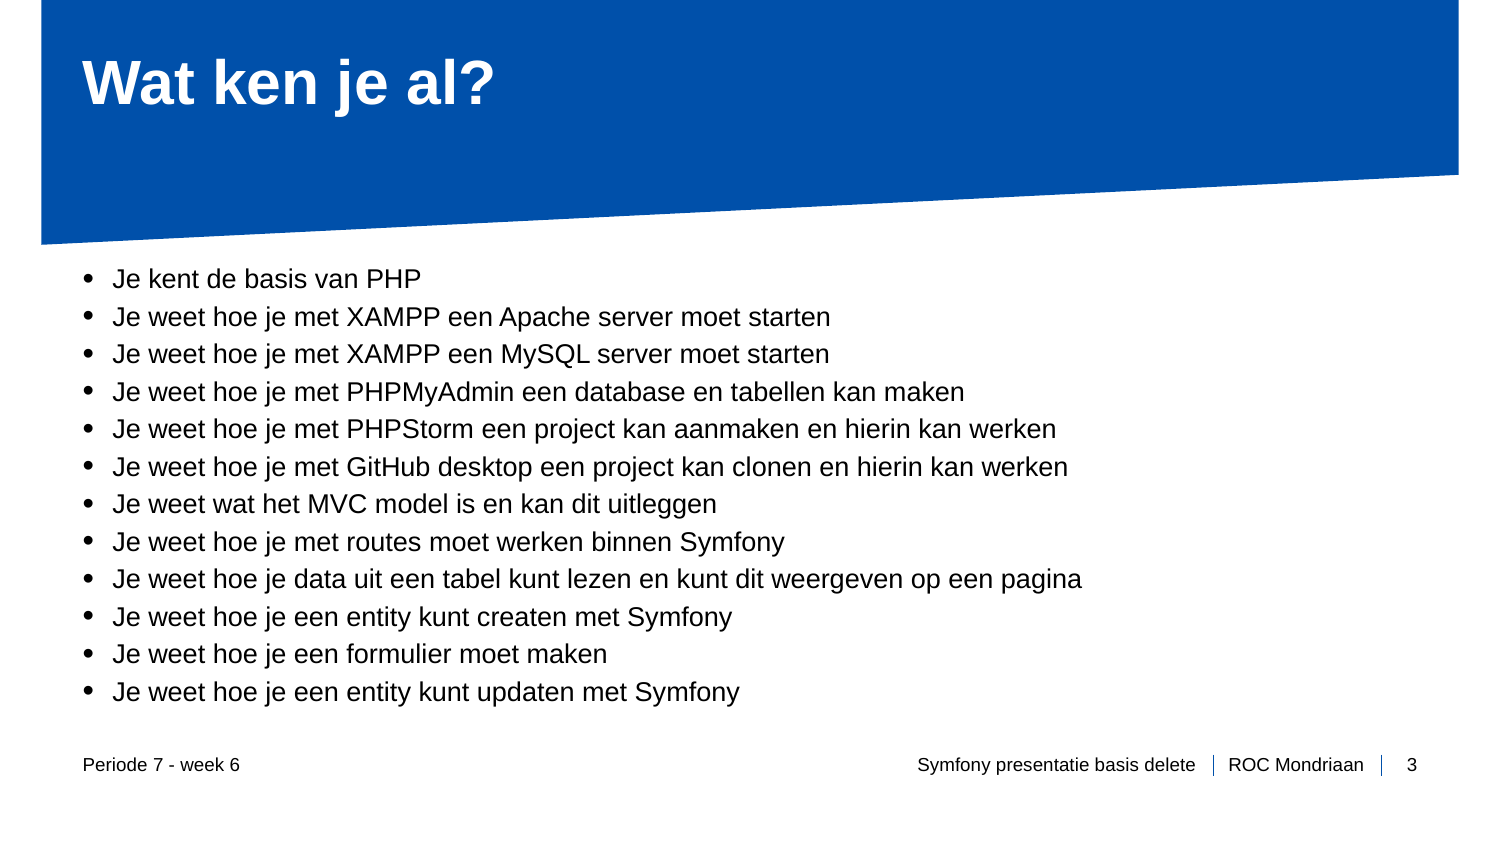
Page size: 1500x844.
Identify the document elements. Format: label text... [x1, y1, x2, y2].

footer Symfony presentatie basis delete [386, 752, 1214, 783]
slide_number 3 [1381, 752, 1418, 783]
list Je kent de basis van PHP Je weet hoe je met XAMPP een Apache server moet starten Je weet hoe je met XAMPP een MySQL server moet starten Je weet hoe je met PHPMyAdmin een database en tabellen kan maken Je weet hoe je met PHPStorm een project kan aanmaken en hierin kan werken Je weet hoe je met GitHub desktop een project kan clonen en hierin kan werken Je weet wat het MVC model is en kan dit uitleggen Je weet hoe je met routes moet werken binnen Symfony Je weet hoe je data uit een tabel kunt lezen en kunt dit weergeven op een pagina Je weet hoe je een entity kunt createn met Symfony Je weet hoe je een formulier moet maken Je weet hoe je een entity kunt updaten met Symfony [82, 256, 1418, 727]
title Wat ken je al? [82, 47, 1418, 207]
slide_number Periode 7 - week 6 [82, 752, 319, 783]
